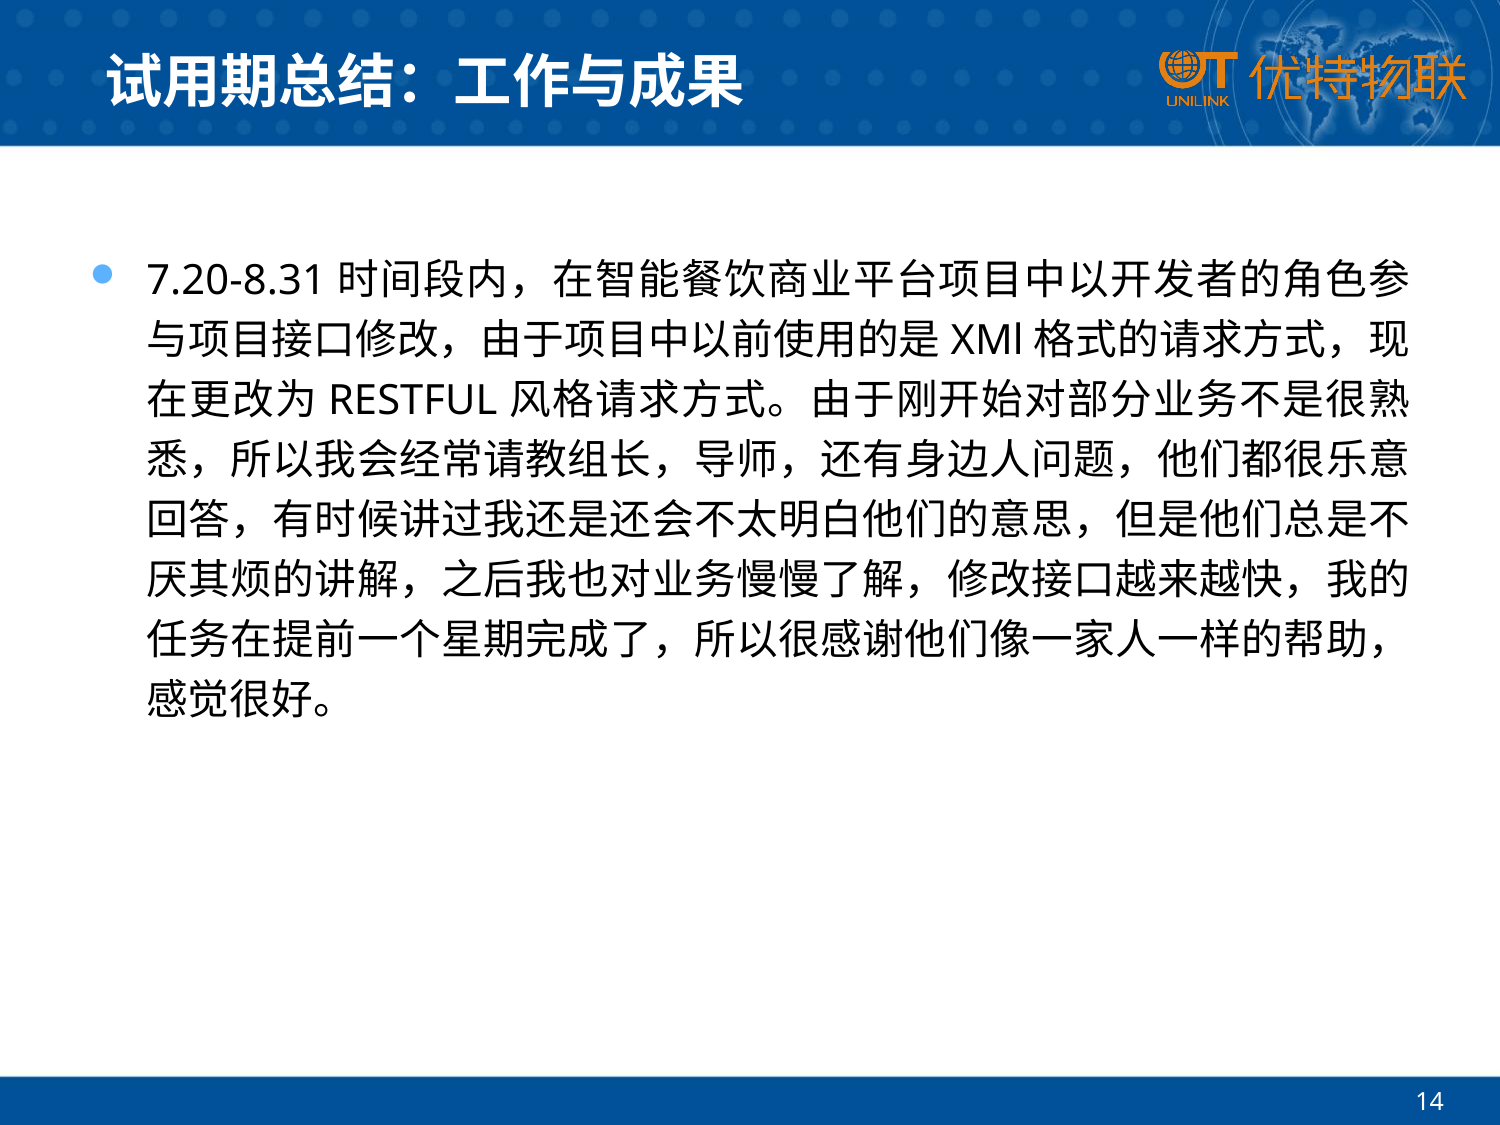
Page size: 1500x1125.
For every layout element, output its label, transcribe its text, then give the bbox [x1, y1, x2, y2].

picture [0, 0, 1500, 1125]
slide_number 14 [1068, 1077, 1460, 1122]
list 7.20-8.31时间段内，在智能餐饮商业平台项目中以开发者的角色参与项目接口修改，由于项目中以前使用的是XMl格式的请求方式，现在更改为RESTFUL风格请求方式。由于刚开始对部分业务不是很熟悉，所以我会经常请教组长，导师，还有身边人问题，他们都很乐意回答，有时候讲过我还是还会不太明白他们的意思，但是他们总是不厌其烦的讲解，之后我也对业务慢慢了解，修改接口越来越快，我的任务在提前一个星期完成了，所以很感谢他们像一家人一样的帮助，感觉很好。 [74, 235, 1426, 493]
title 试用期总结：工作与成果 [89, 32, 1053, 126]
